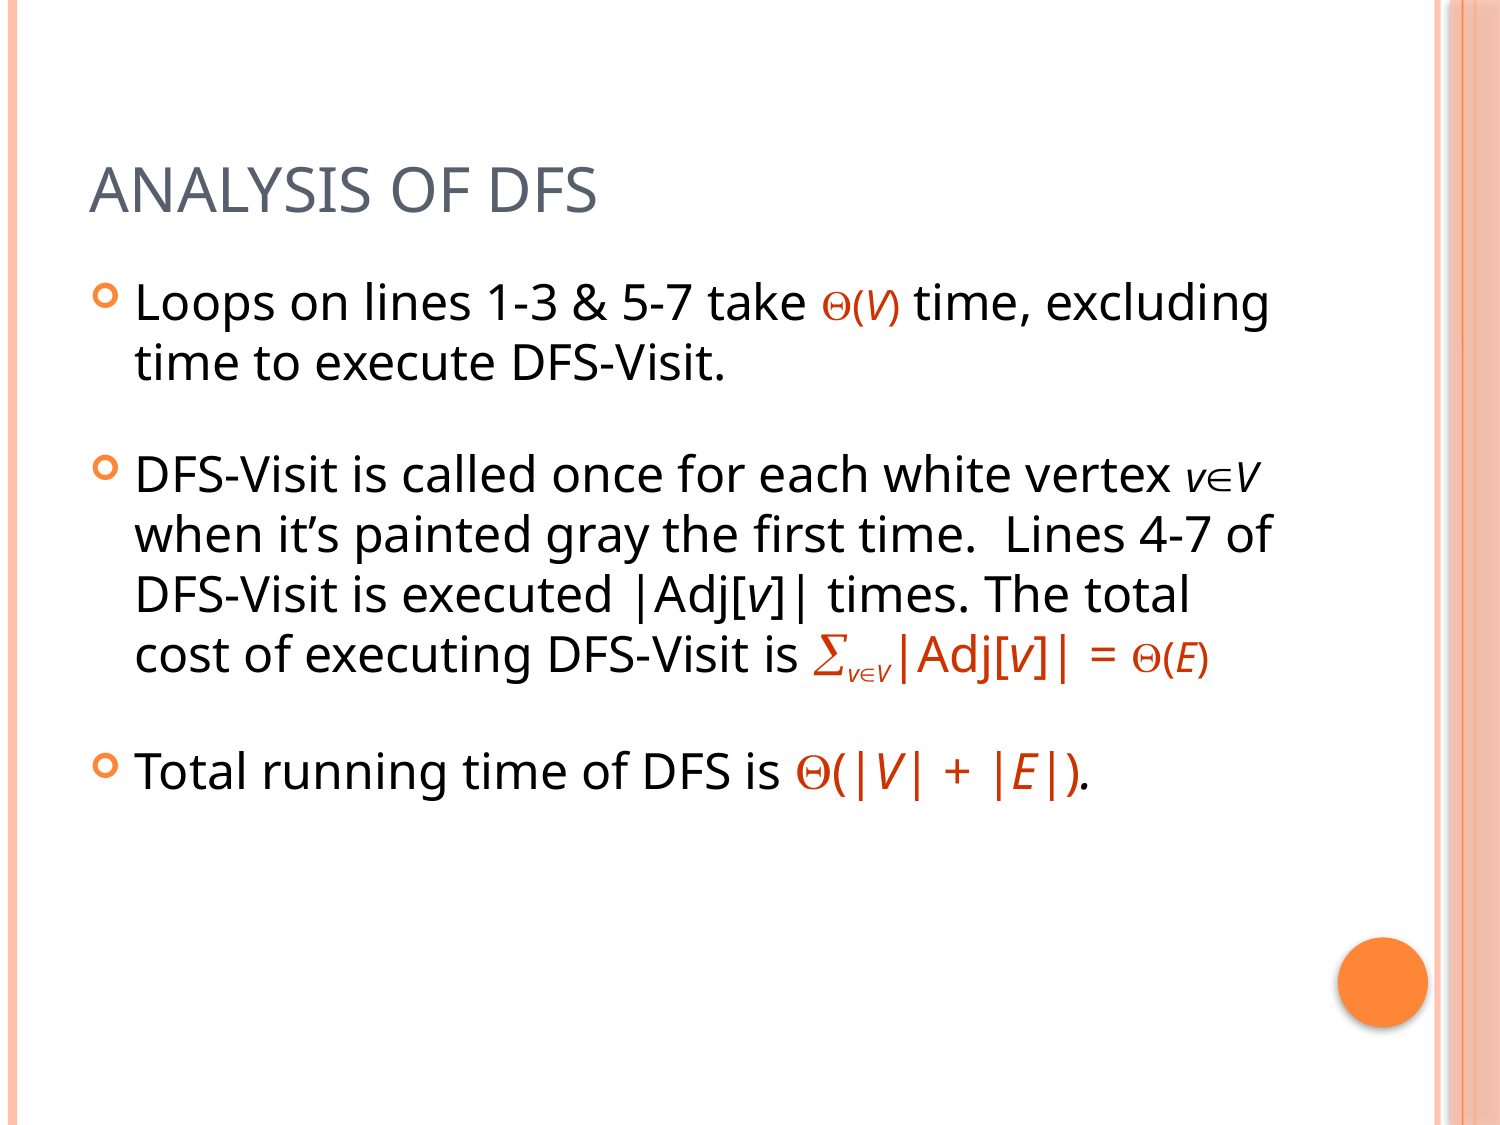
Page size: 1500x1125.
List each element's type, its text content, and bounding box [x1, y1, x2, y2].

list Loops on lines 1-3 & 5-7 take (V) time, excluding time to execute DFS-Visit. DFS-Visit is called once for each white vertex vV when it’s painted gray the first time. Lines 4-7 of DFS-Visit is executed |Adj[v]| times. The total cost of executing DFS-Visit is vV|Adj[v]| = (E) Total running time of DFS is (|V| + |E|). [75, 262, 1300, 1062]
title Analysis of DFS [75, 45, 1338, 233]
